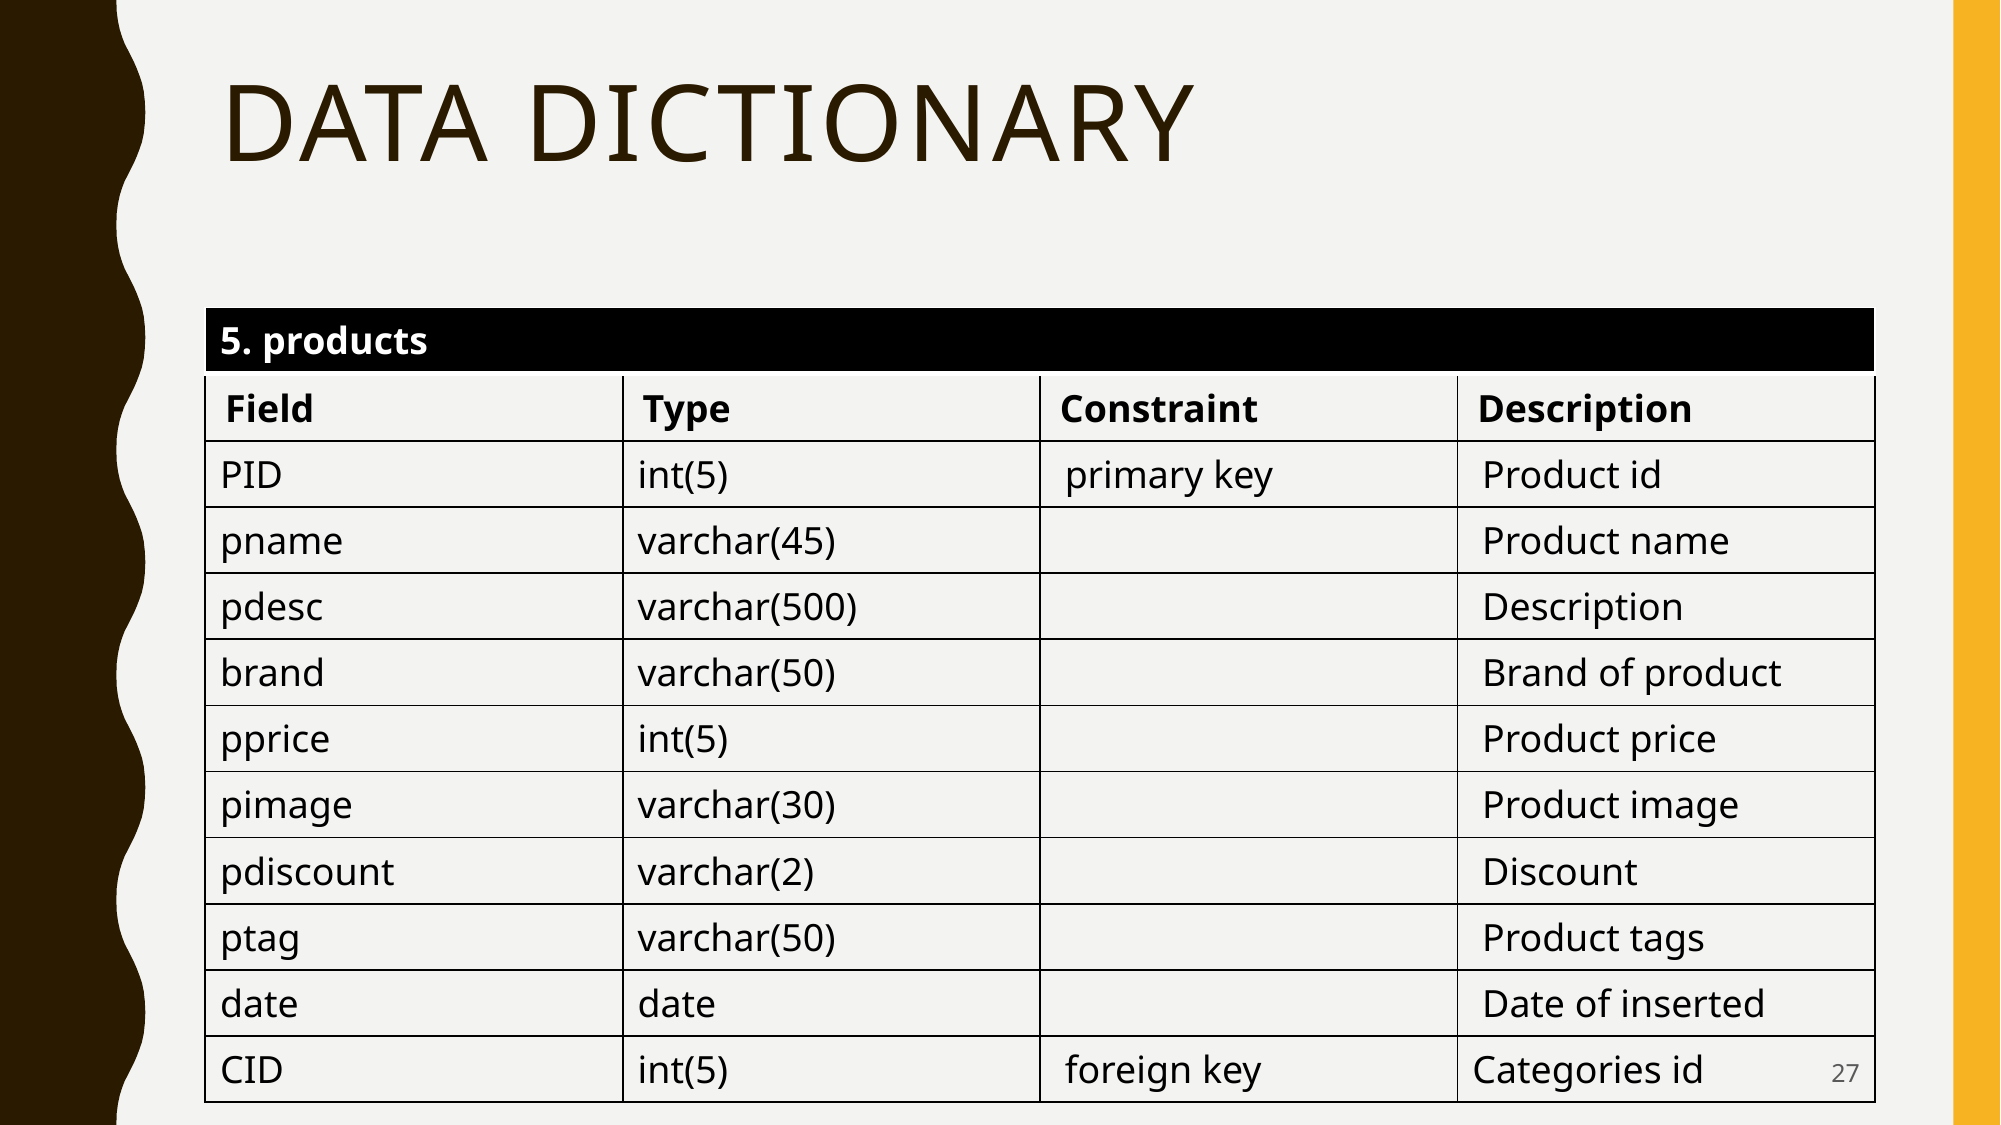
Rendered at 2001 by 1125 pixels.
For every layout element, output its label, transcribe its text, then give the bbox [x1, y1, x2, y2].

table_cell int(5) [624, 1037, 1039, 1101]
table_cell pimage [206, 772, 622, 837]
table_cell Categories id [1458, 1037, 1874, 1045]
table_cell Product id [1458, 442, 1874, 506]
table_cell Brand of product [1458, 640, 1874, 705]
table_cell pprice [206, 706, 622, 771]
table_cell CID [206, 1037, 622, 1101]
table_cell foreign key [1041, 1037, 1457, 1101]
table_cell primary key [1041, 442, 1457, 506]
table_cell varchar(30) [624, 772, 1039, 837]
table_cell brand [206, 640, 622, 705]
table_header Field [206, 376, 622, 440]
table_cell [1041, 905, 1457, 969]
table_cell varchar(50) [624, 640, 1039, 705]
table_cell pdesc [206, 574, 622, 638]
table_header Type [624, 376, 1039, 440]
table_cell Product tags [1458, 905, 1874, 969]
table_cell pdiscount [206, 838, 622, 903]
table_cell varchar(50) [624, 905, 1039, 969]
table_cell [1041, 508, 1457, 572]
table_cell date [206, 971, 622, 1035]
table_cell int(5) [624, 442, 1039, 506]
table_cell int(5) [624, 706, 1039, 771]
table_cell varchar(45) [624, 508, 1039, 572]
table_cell Product image [1458, 772, 1874, 837]
table_header Constraint [1041, 376, 1457, 440]
table_cell Product name [1458, 508, 1874, 572]
table_cell Discount [1458, 838, 1874, 903]
table_cell varchar(2) [624, 838, 1039, 903]
table_cell varchar(500) [624, 574, 1039, 638]
table_cell PID [206, 442, 622, 506]
table_cell [1041, 640, 1457, 705]
slide_number 27 [1412, 1045, 1875, 1103]
table_cell Product price [1458, 706, 1874, 771]
table_cell Description [1458, 574, 1874, 638]
table_header Description [1458, 376, 1874, 440]
table_cell [1041, 706, 1457, 771]
title Data dictionary [205, 62, 1875, 307]
table_cell date [624, 971, 1039, 1035]
table_cell Date of inserted [1458, 971, 1874, 1035]
table_cell pname [206, 508, 622, 572]
table_cell ptag [206, 905, 622, 969]
table_header 5. products [206, 308, 1874, 371]
table_cell [1041, 838, 1457, 903]
table_cell [1041, 574, 1457, 638]
table_cell [1041, 971, 1457, 1035]
table_cell [1041, 772, 1457, 837]
